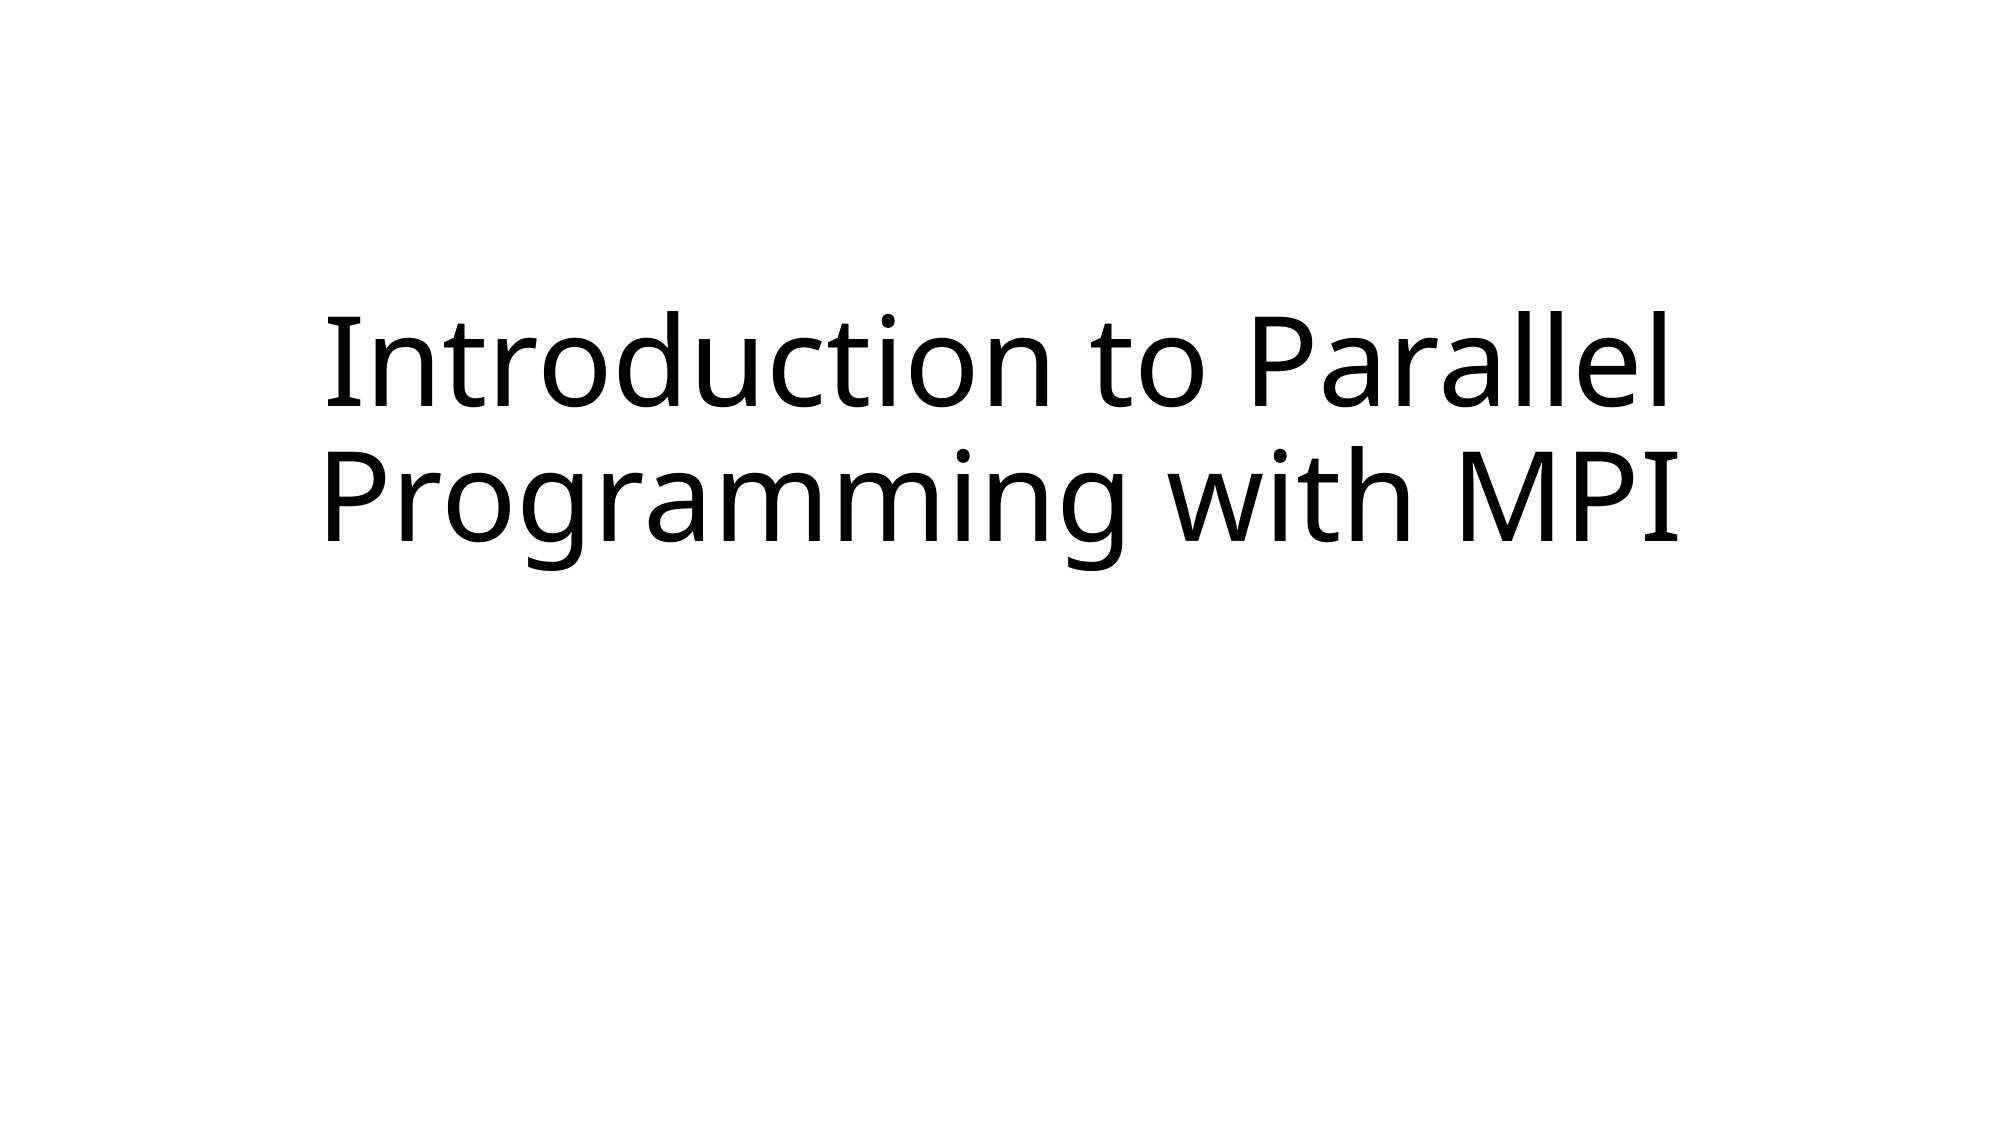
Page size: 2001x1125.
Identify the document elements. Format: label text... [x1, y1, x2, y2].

title Introduction to Parallel Programming with MPI [249, 184, 1750, 576]
